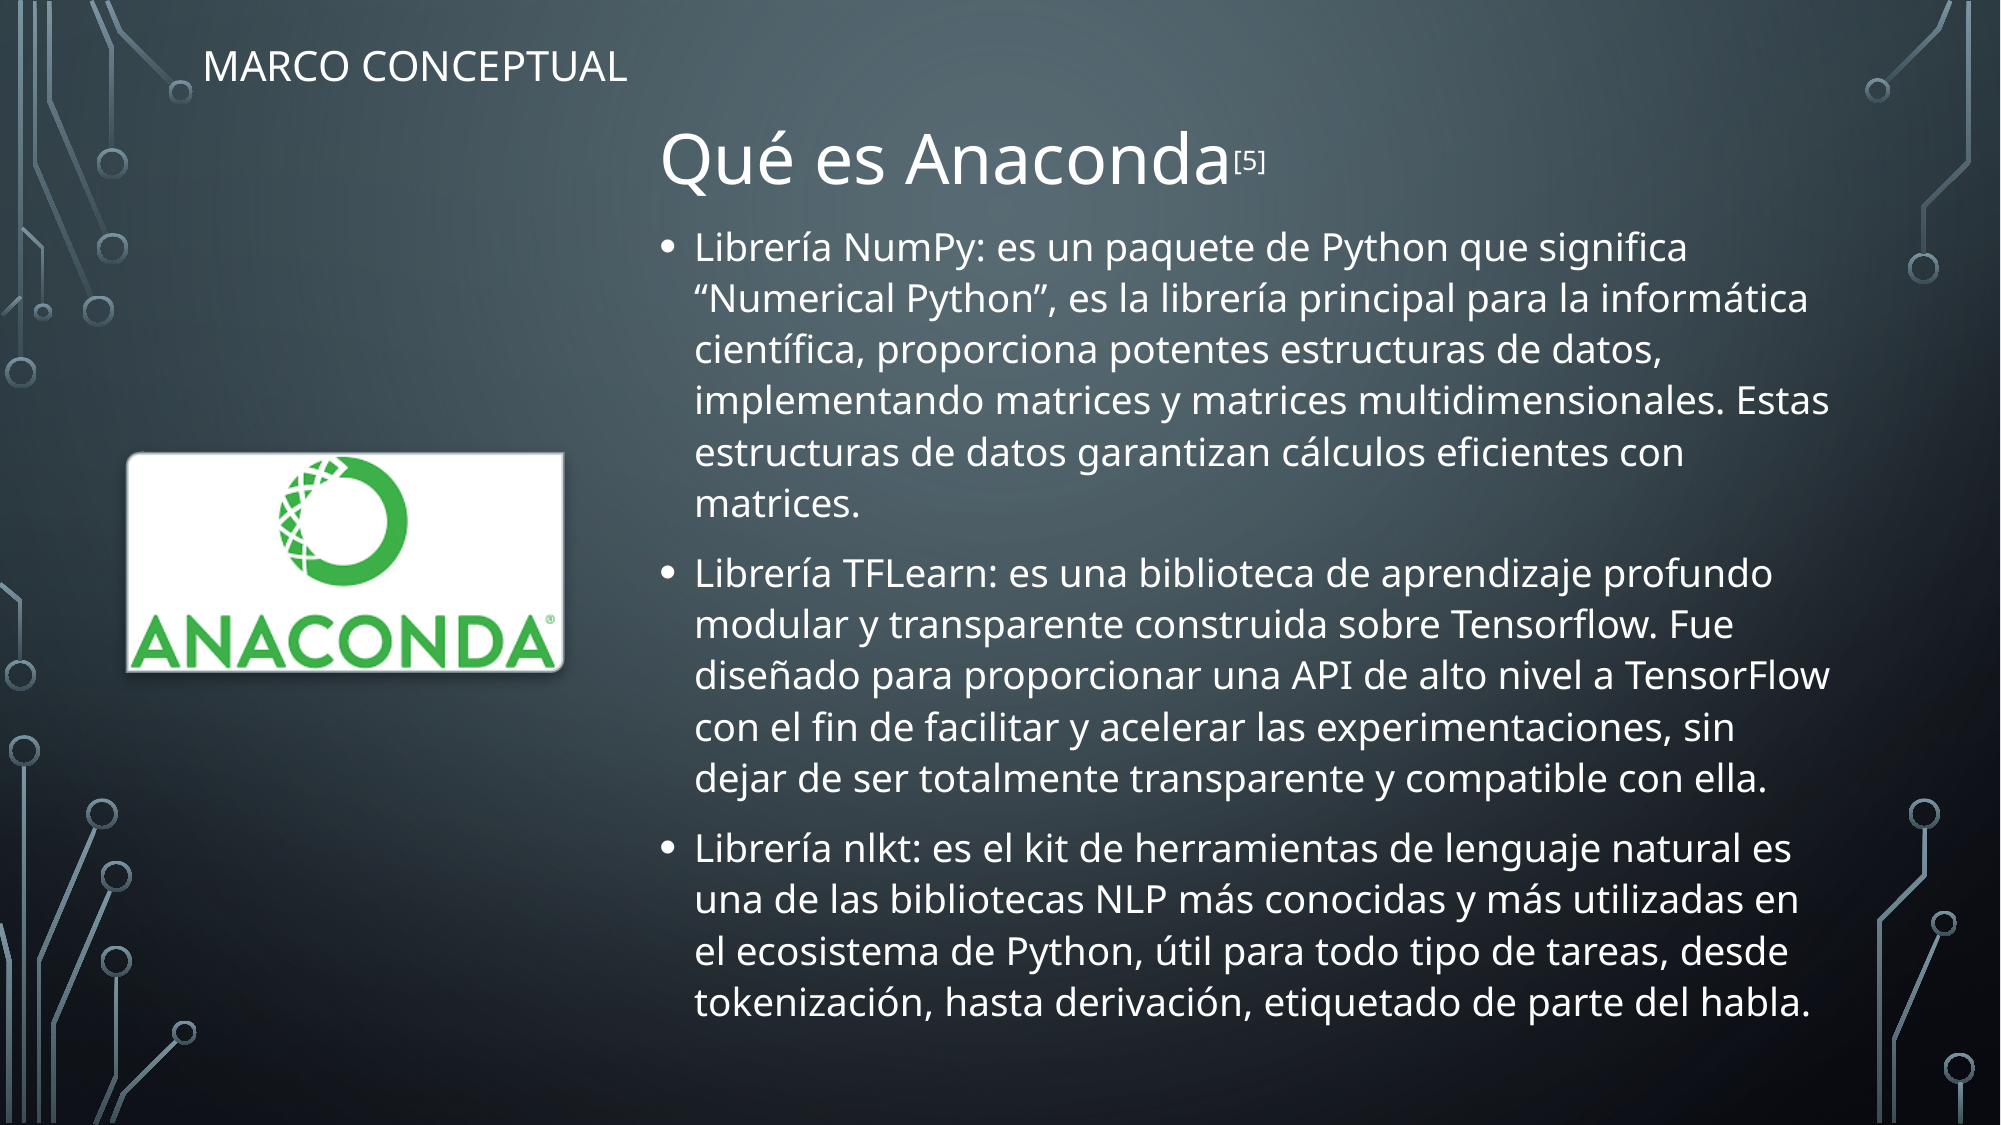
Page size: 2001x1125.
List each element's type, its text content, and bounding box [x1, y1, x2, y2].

list Qué es Anaconda[5] Librería NumPy: es un paquete de Python que significa “Numerical Python”, es la librería principal para la informática científica, proporciona potentes estructuras de datos, implementando matrices y matrices multidimensionales. Estas estructuras de datos garantizan cálculos eficientes con matrices. Librería TFLearn: es una biblioteca de aprendizaje profundo modular y transparente construida sobre Tensorflow. Fue diseñado para proporcionar una API de alto nivel a TensorFlow con el fin de facilitar y acelerar las experimentaciones, sin dejar de ser totalmente transparente y compatible con ella. Librería nlkt: es el kit de herramientas de lenguaje natural es una de las bibliotecas NLP más conocidas y más utilizadas en el ecosistema de Python, útil para todo tipo de tareas, desde tokenización, hasta derivación, etiquetado de parte del habla. [644, 99, 1852, 1060]
picture [126, 453, 564, 672]
title Marco conceptual [187, 36, 1813, 100]
